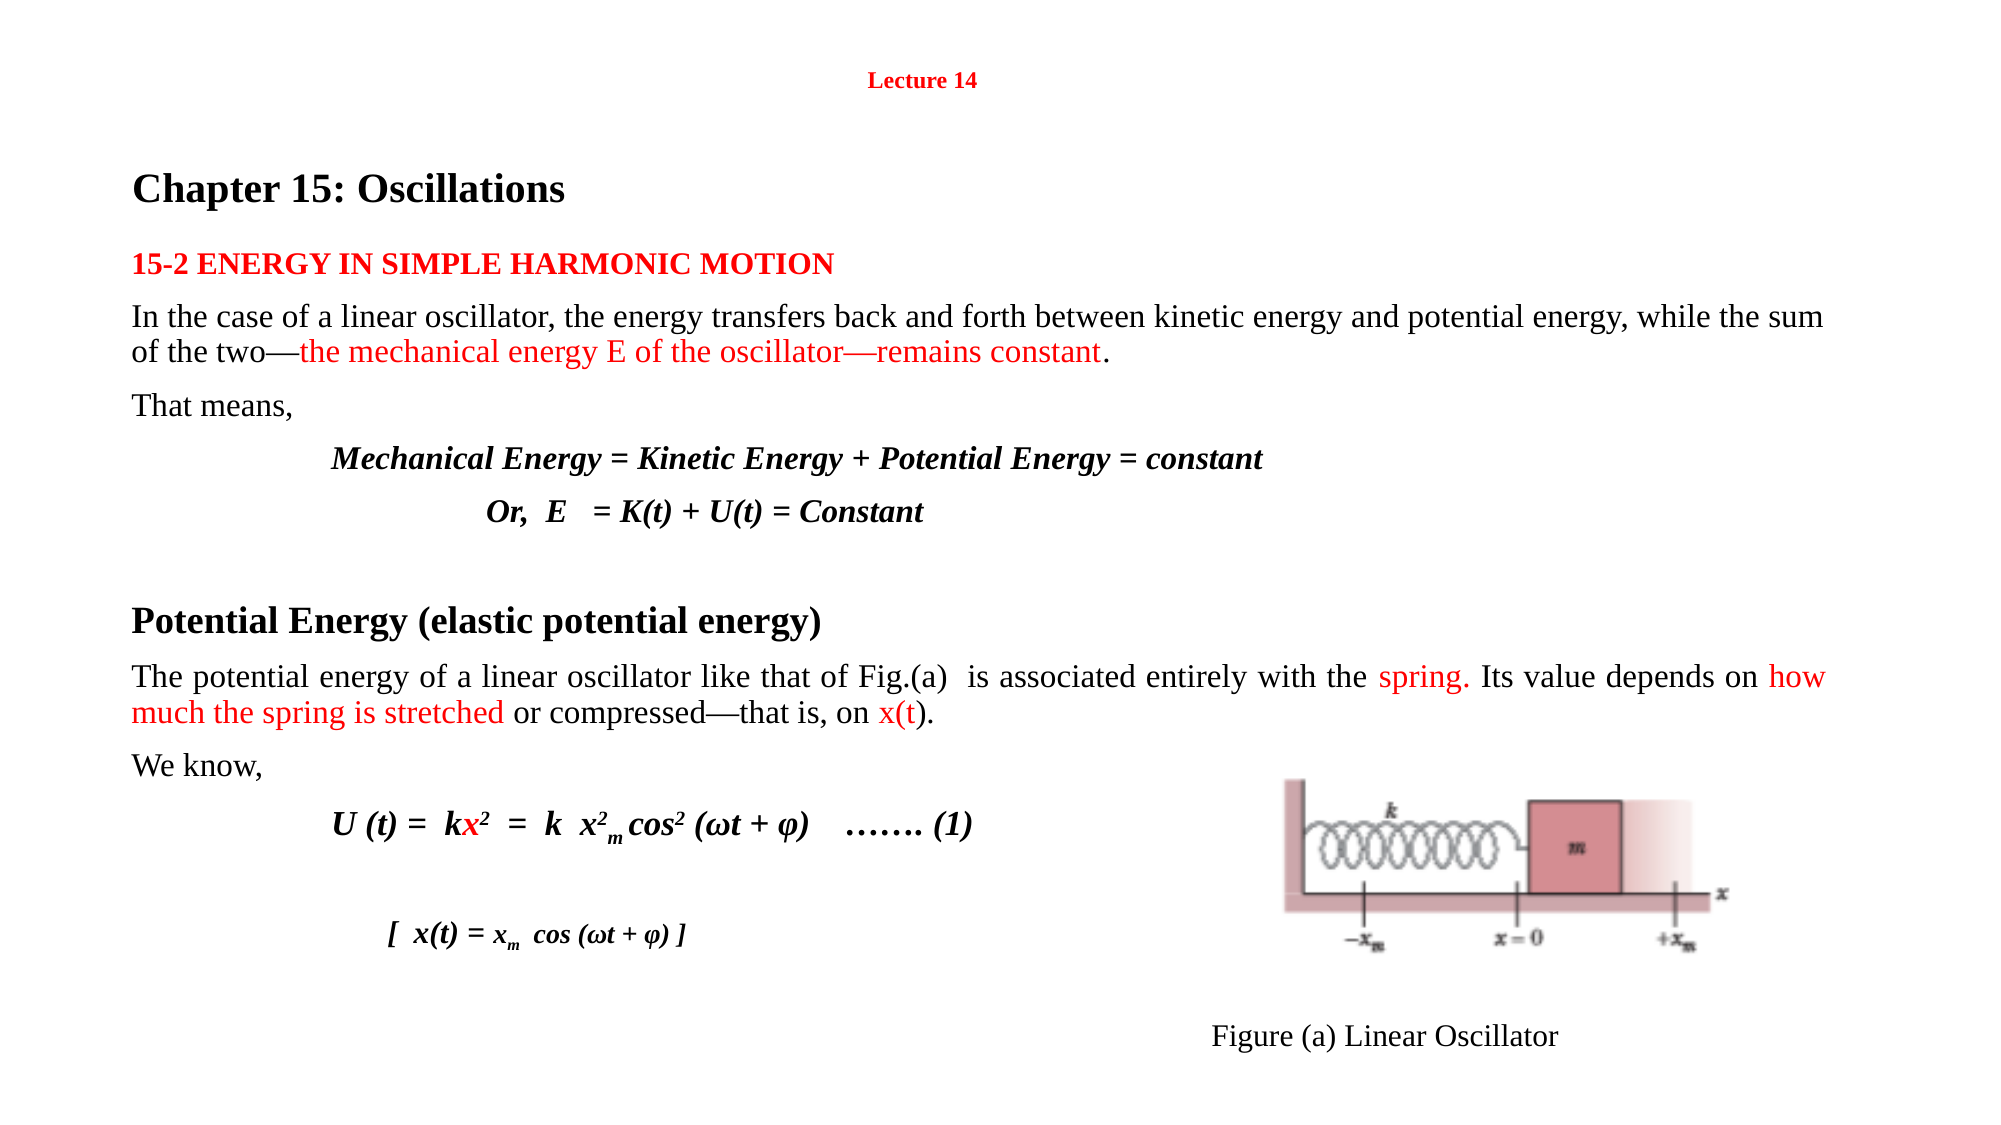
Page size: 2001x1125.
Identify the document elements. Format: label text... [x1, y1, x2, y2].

text_box Chapter 15: Oscillations [117, 153, 581, 219]
title Lecture 14 [704, 59, 1131, 126]
picture [1232, 747, 1783, 972]
